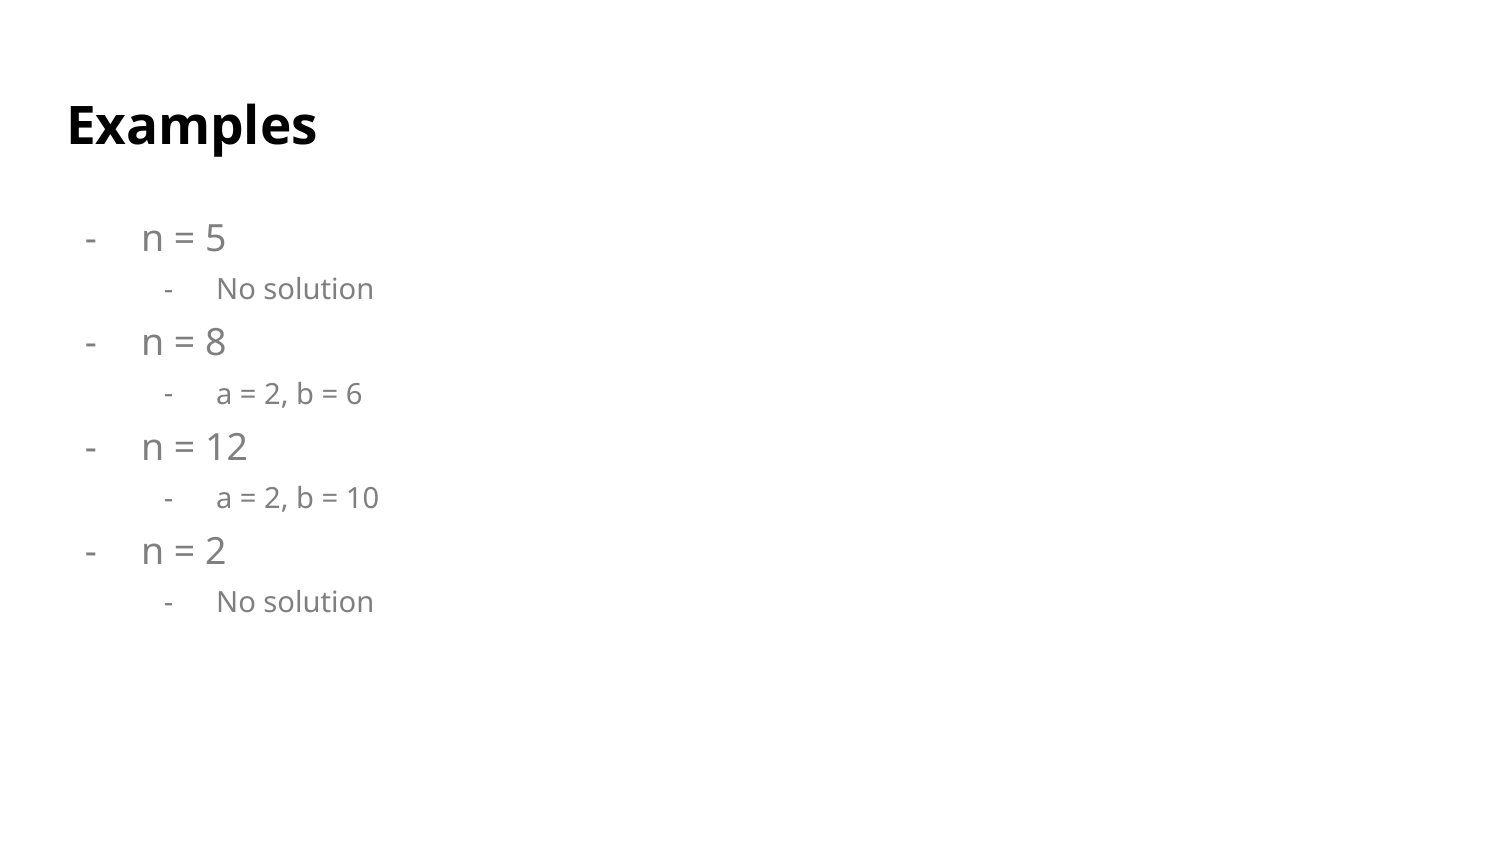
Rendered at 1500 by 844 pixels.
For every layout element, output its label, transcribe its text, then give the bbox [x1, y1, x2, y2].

list n = 5 No solution n = 8 a = 2, b = 6 n = 12 a = 2, b = 10 n = 2 No solution [51, 189, 1449, 750]
title Examples [51, 72, 1449, 176]
